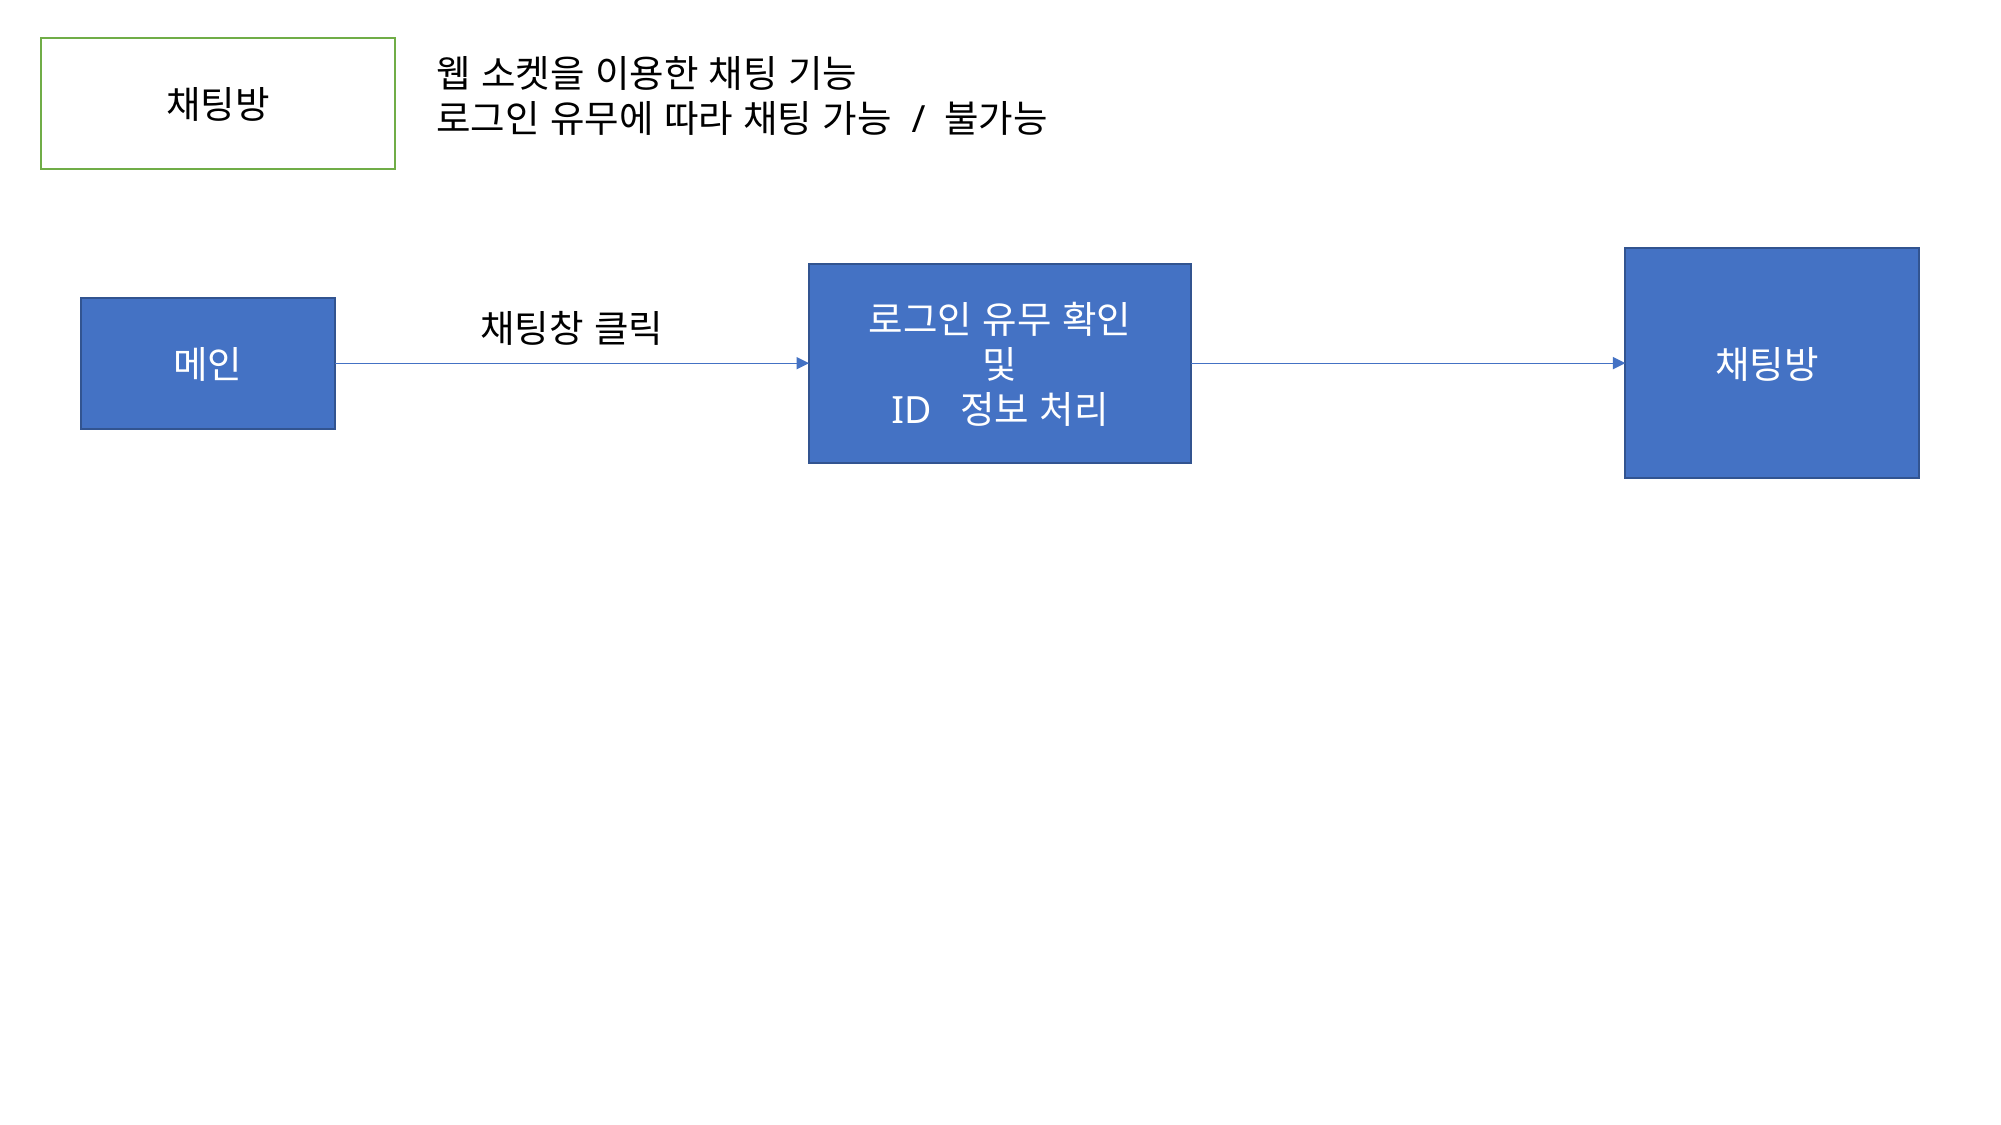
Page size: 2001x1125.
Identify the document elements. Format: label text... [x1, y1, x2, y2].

text_box 채팅창 클릭 [465, 297, 679, 358]
text_box 로그인 유무 확인 및 ID 정보 처리 [808, 263, 1192, 464]
text_box 메인 [80, 297, 336, 430]
text_box 채팅방 [40, 37, 396, 170]
text_box 웹 소켓을 이용한 채팅 기능 로그인 유무에 따라 채팅 가능 / 불가능 [421, 42, 1063, 148]
text_box 채팅방 [1624, 247, 1920, 479]
